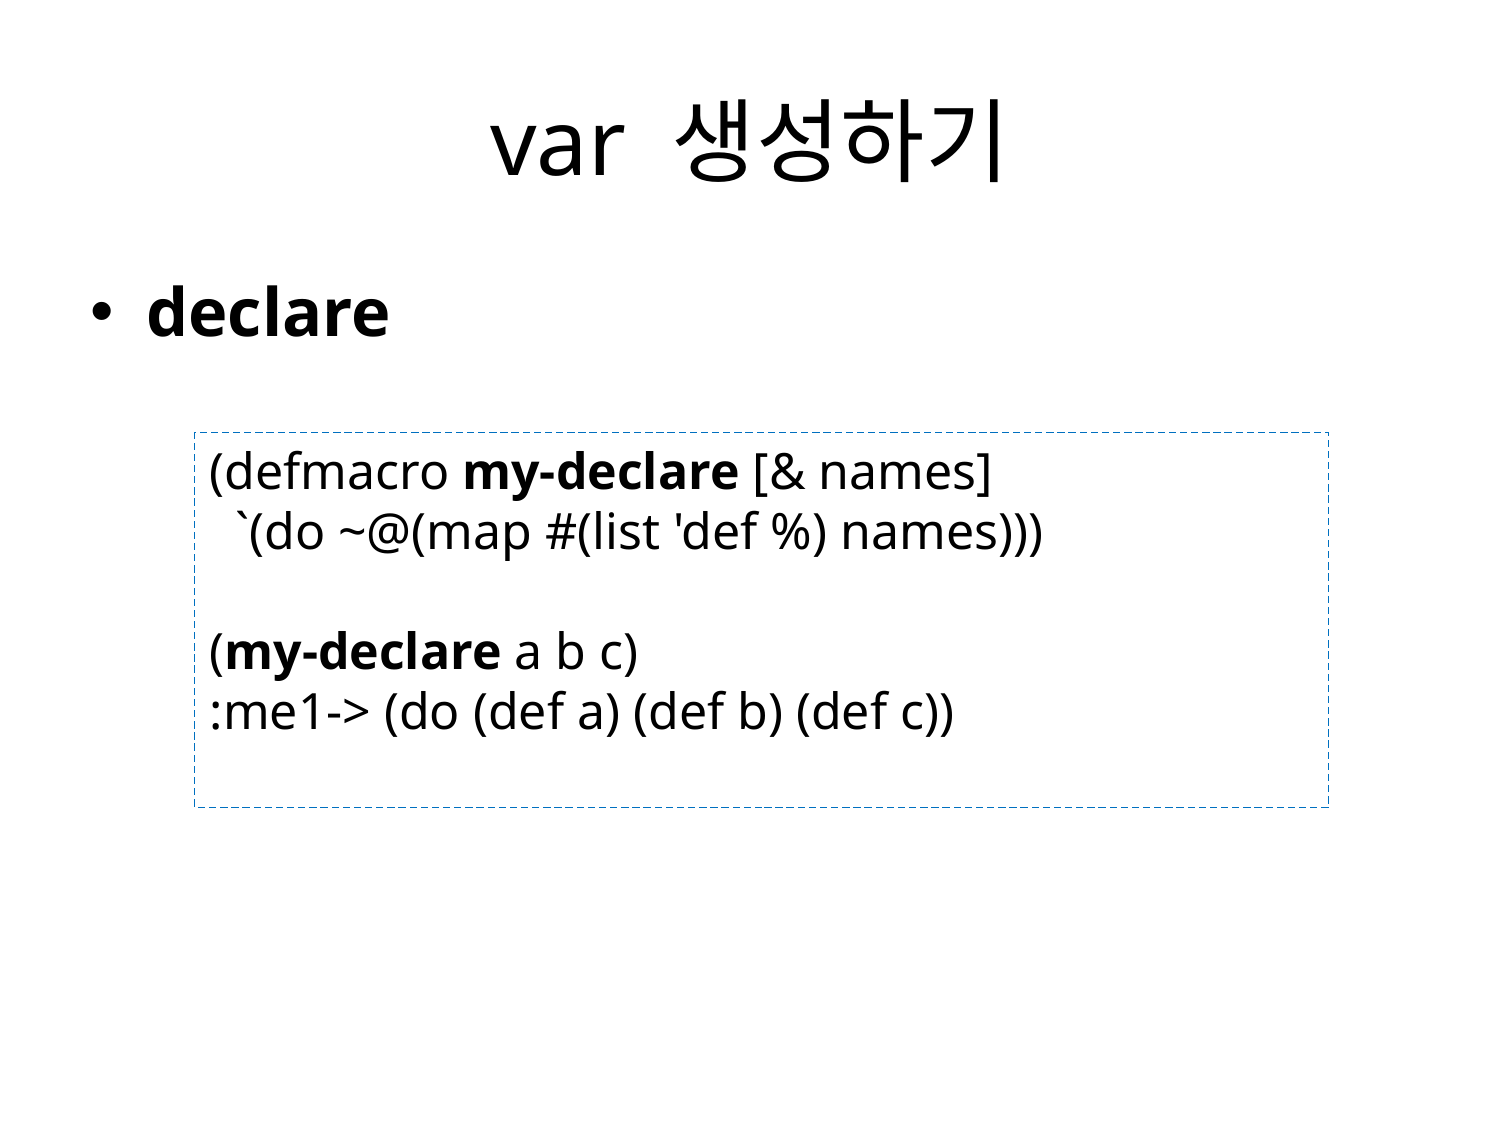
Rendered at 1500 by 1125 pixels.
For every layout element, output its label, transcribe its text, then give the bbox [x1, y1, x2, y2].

title var 생성하기 [75, 45, 1425, 233]
list declare [75, 262, 1425, 1005]
text_box (defmacro my-declare [& names] `(do ~@(map #(list 'def %) names))) (my-declare a b c) :me1-> (do (def a) (def b) (def c)) [194, 432, 1329, 808]
